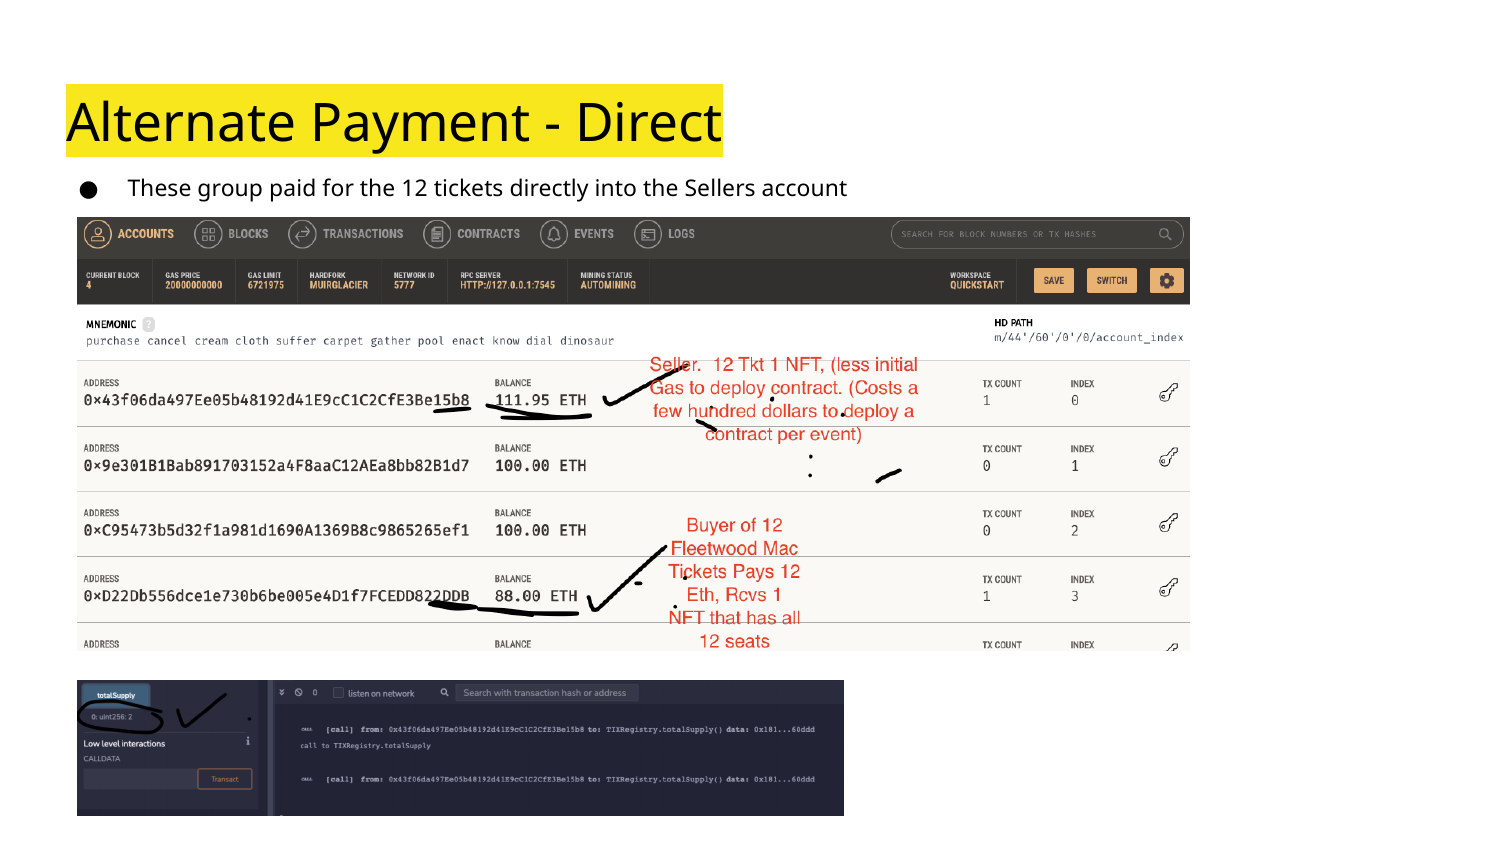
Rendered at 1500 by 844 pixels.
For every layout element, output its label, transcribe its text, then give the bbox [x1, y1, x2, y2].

title Alternate Payment - Direct [51, 72, 1449, 167]
picture [77, 217, 1191, 651]
text_box These group paid for the 12 tickets directly into the Sellers account [37, 159, 1307, 215]
picture [77, 680, 844, 816]
